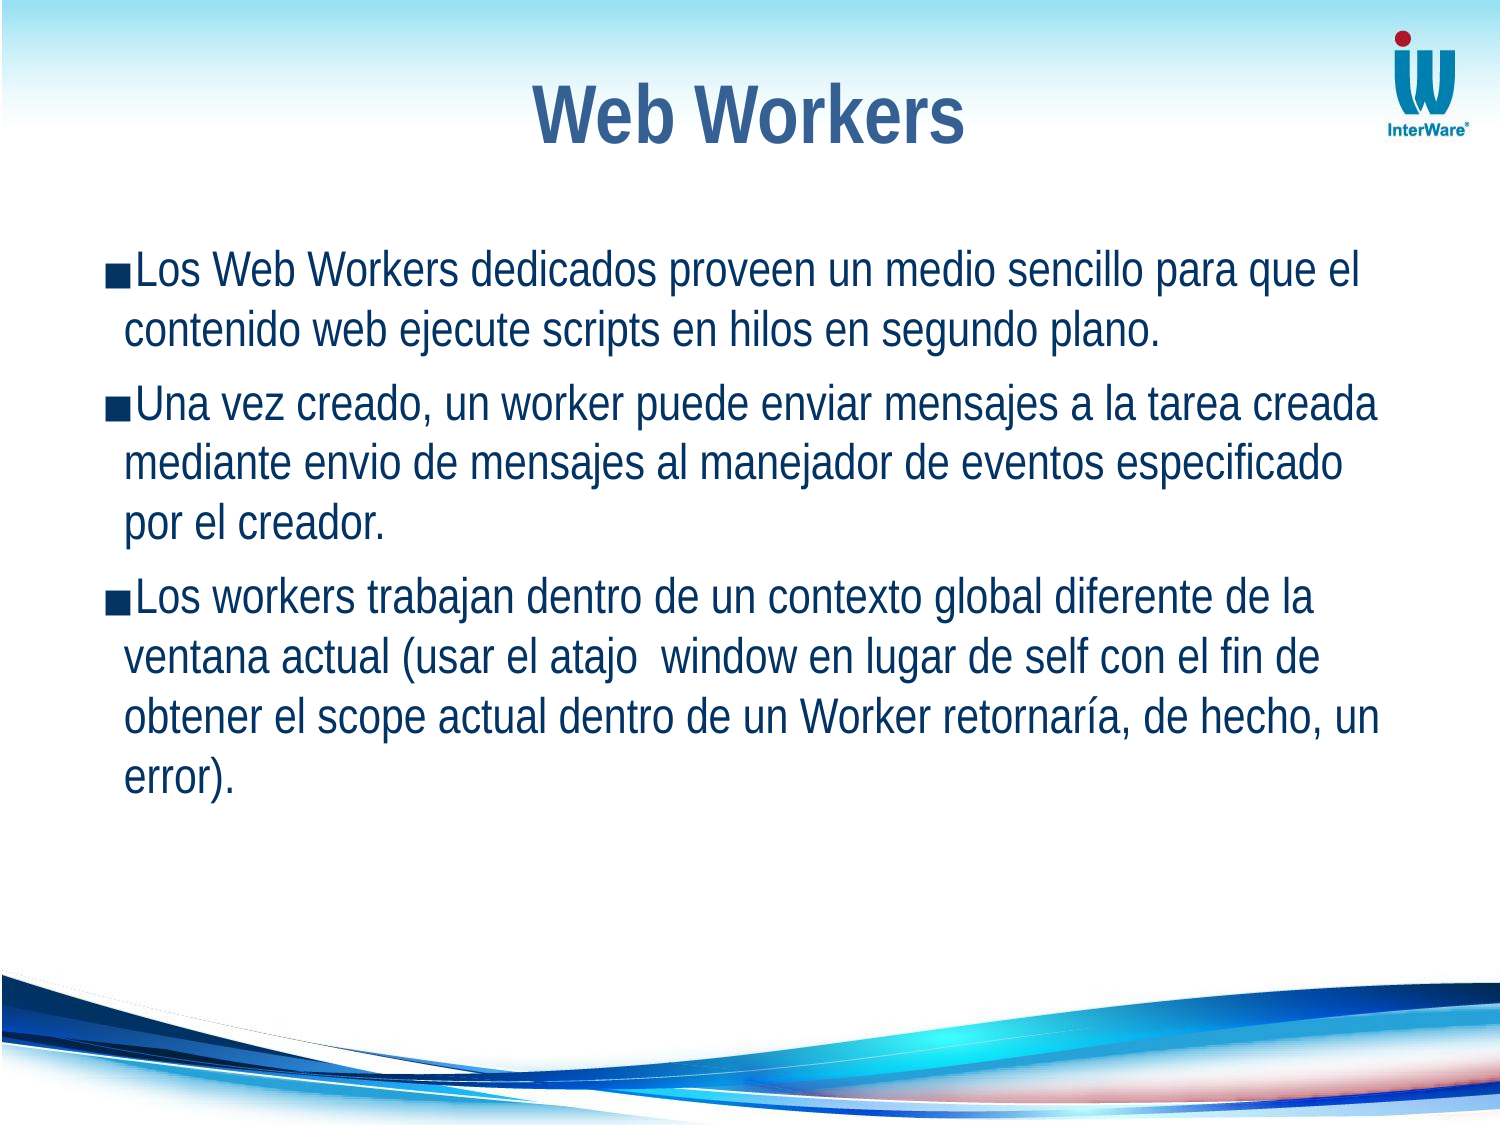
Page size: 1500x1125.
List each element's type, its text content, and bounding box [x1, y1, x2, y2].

picture [0, 0, 1500, 1125]
text_box Los Web Workers dedicados proveen un medio sencillo para que el contenido web ejecute scripts en hilos en segundo plano. Una vez creado, un worker puede enviar mensajes a la tarea creada mediante envio de mensajes al manejador de eventos especificado por el creador. Los workers trabajan dentro de un contexto global diferente de la ventana actual (usar el atajo window en lugar de self con el fin de obtener el scope actual dentro de un Worker retornaría, de hecho, un error). [52, 221, 1425, 883]
text_box Web Workers [74, 45, 1425, 175]
